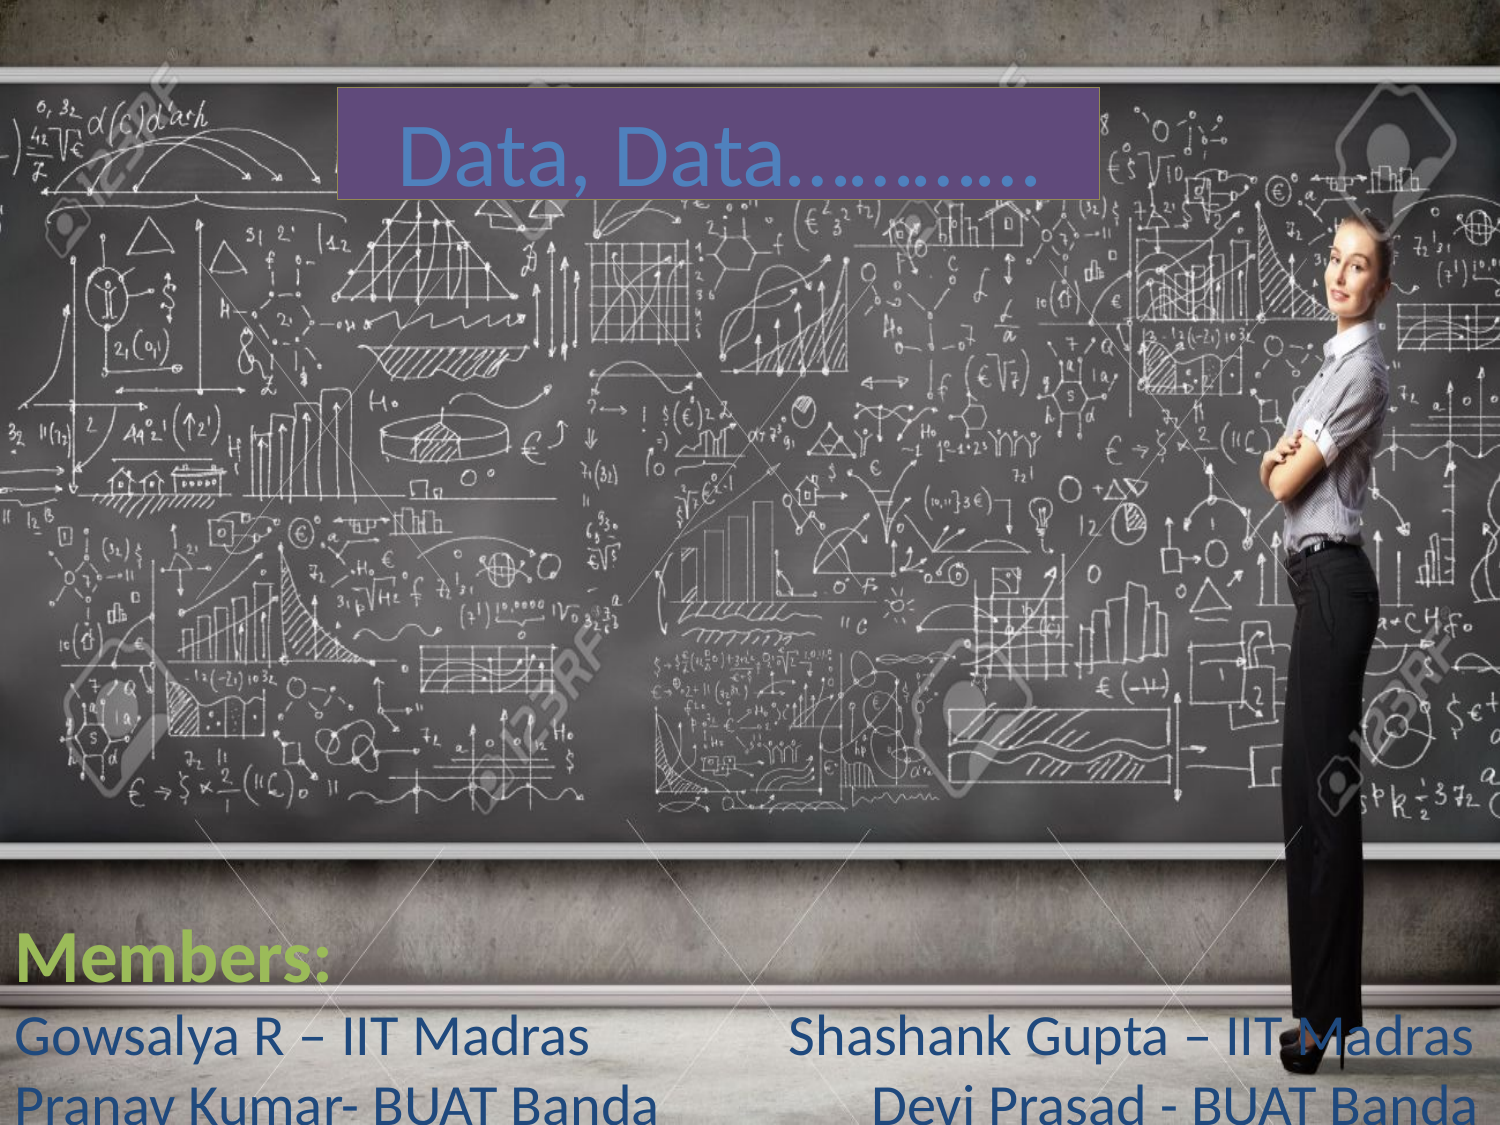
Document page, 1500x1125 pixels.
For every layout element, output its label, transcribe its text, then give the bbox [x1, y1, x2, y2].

text_box Members: Gowsalya R – IIT Madras Shashank Gupta – IIT Madras Pranav Kumar- BUAT Banda Devi Prasad - BUAT Banda [0, 899, 1500, 1125]
text_box Data, Data………… [337, 87, 1100, 200]
picture [0, 0, 1500, 899]
